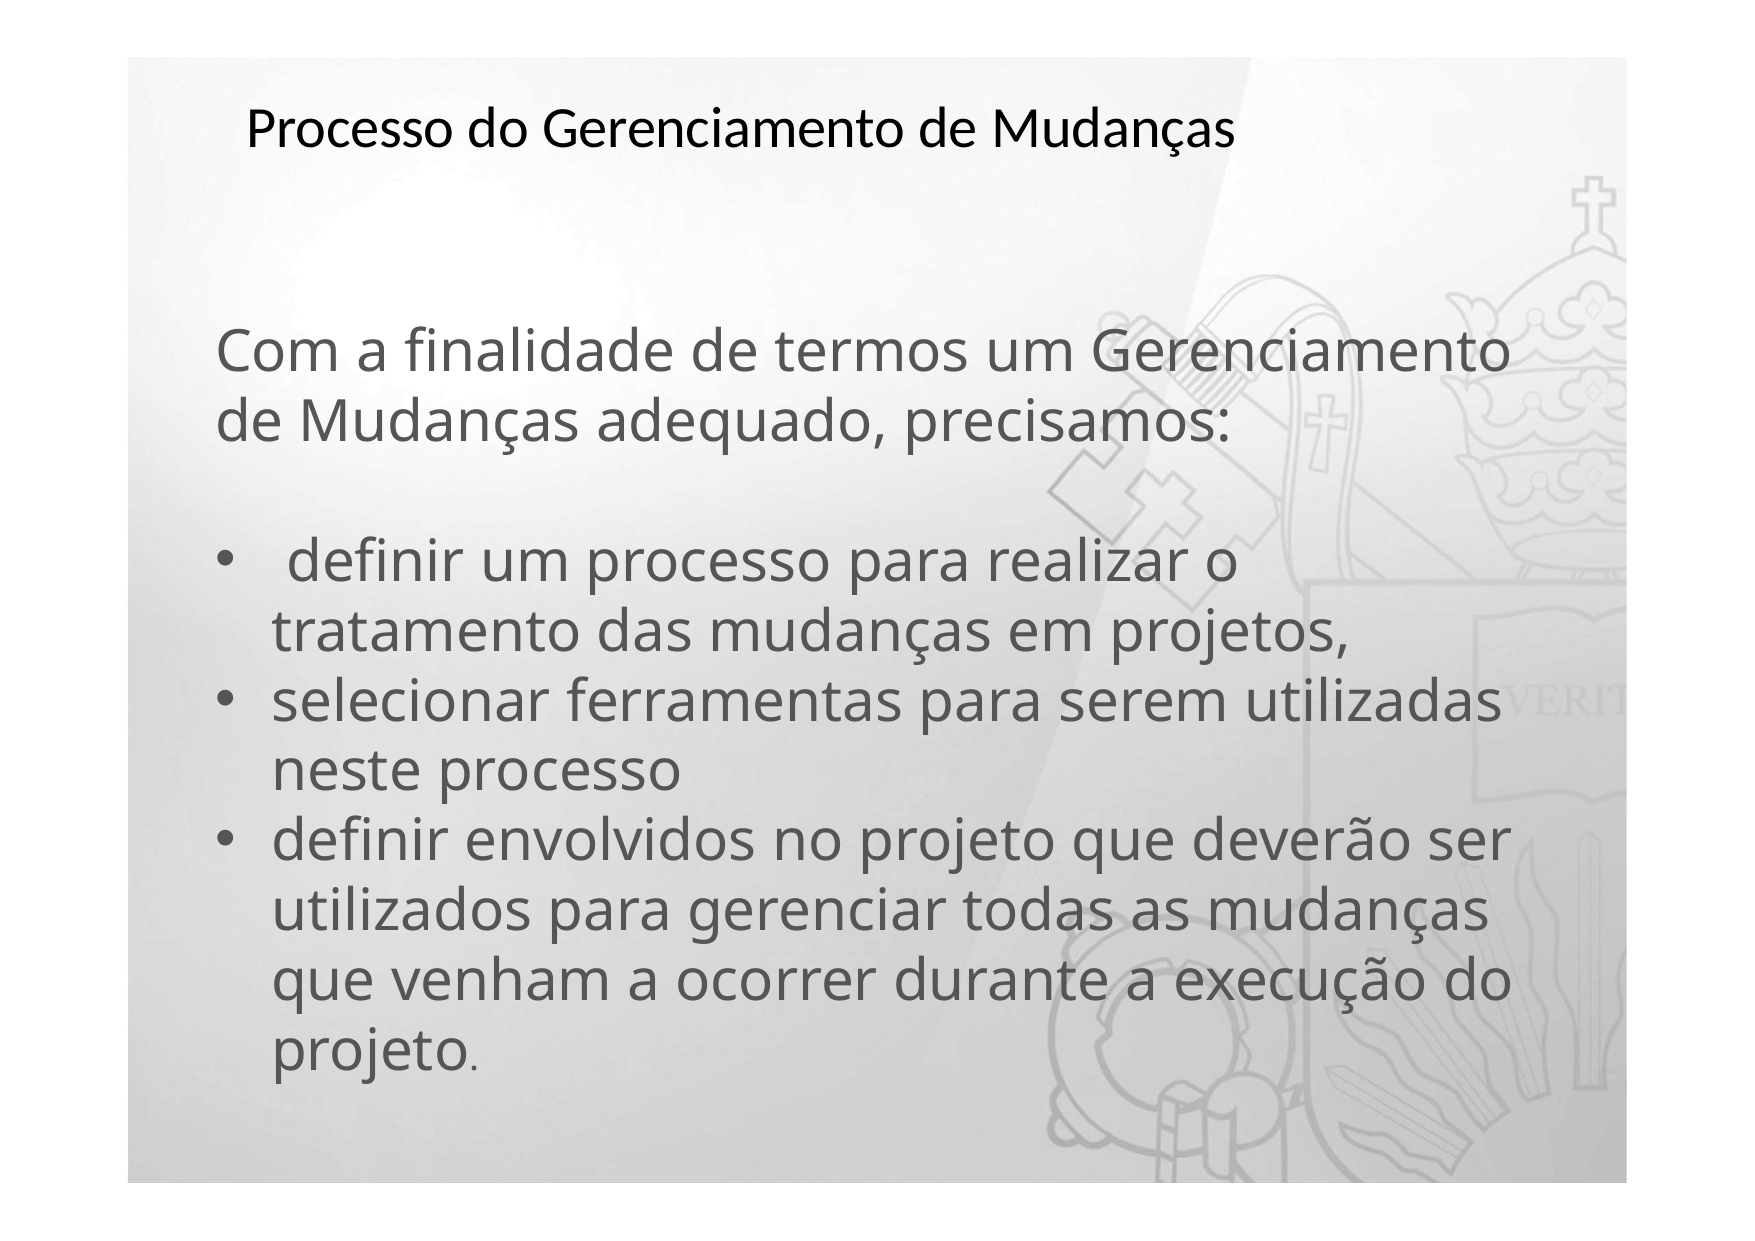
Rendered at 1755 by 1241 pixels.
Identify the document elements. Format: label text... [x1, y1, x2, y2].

picture [126, 57, 1627, 1183]
list Com a finalidade de termos um Gerenciamento de Mudanças adequado, precisamos: definir um processo para realizar o tratamento das mudanças em projetos, selecionar ferramentas para serem utilizadas neste processo definir envolvidos no projeto que deverão ser utilizados para gerenciar todas as mudanças que venham a ocorrer durante a execução do projeto. [214, 312, 1540, 1136]
title Processo do Gerenciamento de Mudanças [246, 88, 1508, 160]
